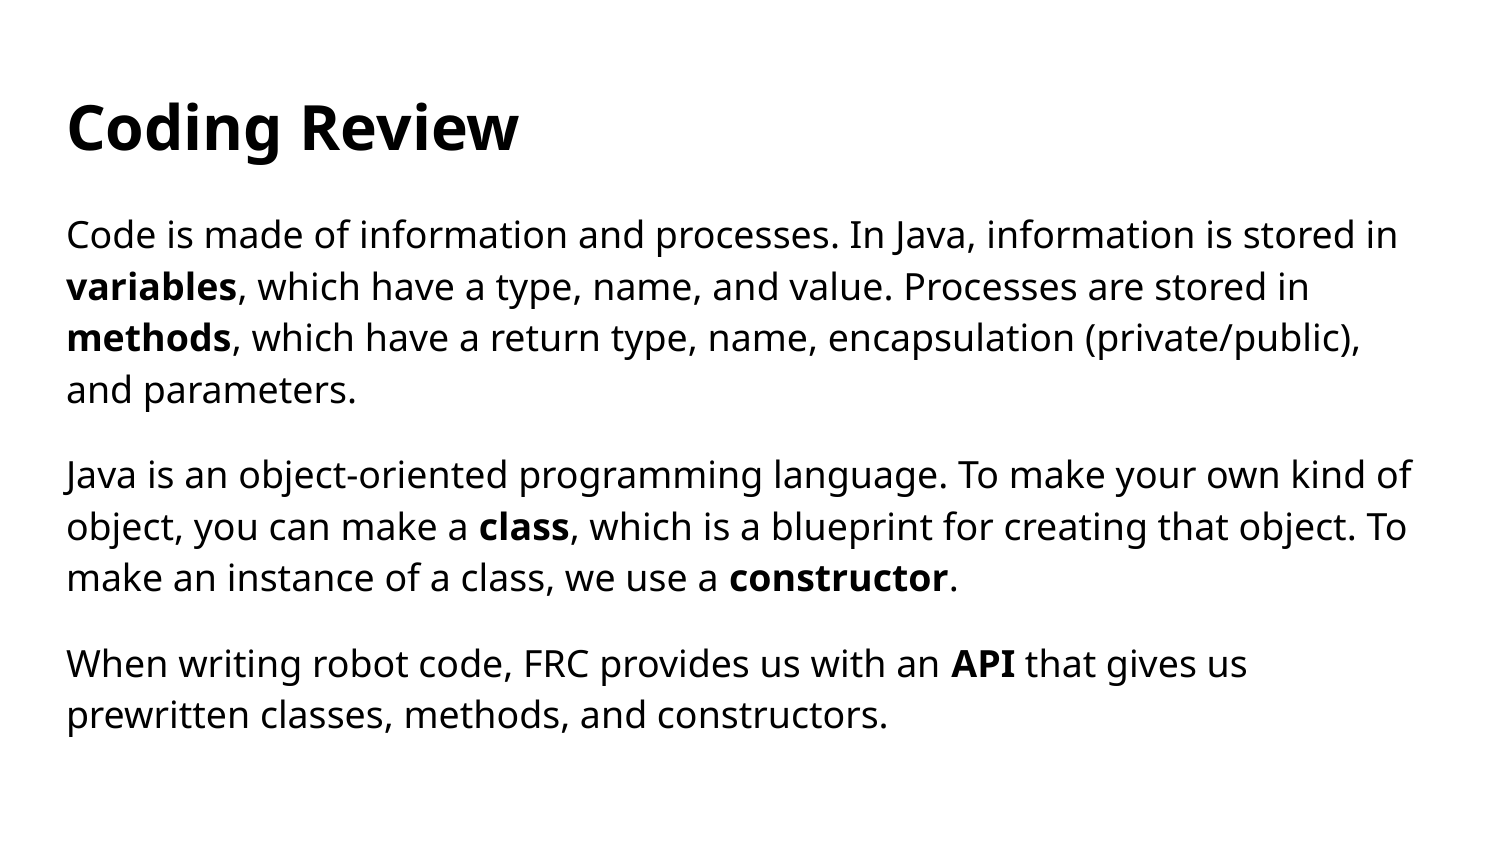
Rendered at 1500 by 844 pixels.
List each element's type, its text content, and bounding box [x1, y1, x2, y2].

list Code is made of information and processes. In Java, information is stored in variables, which have a type, name, and value. Processes are stored in methods, which have a return type, name, encapsulation (private/public), and parameters. Java is an object-oriented programming language. To make your own kind of object, you can make a class, which is a blueprint for creating that object. To make an instance of a class, we use a constructor. When writing robot code, FRC provides us with an API that gives us prewritten classes, methods, and constructors. [51, 189, 1449, 750]
title Coding Review [51, 72, 1449, 176]
